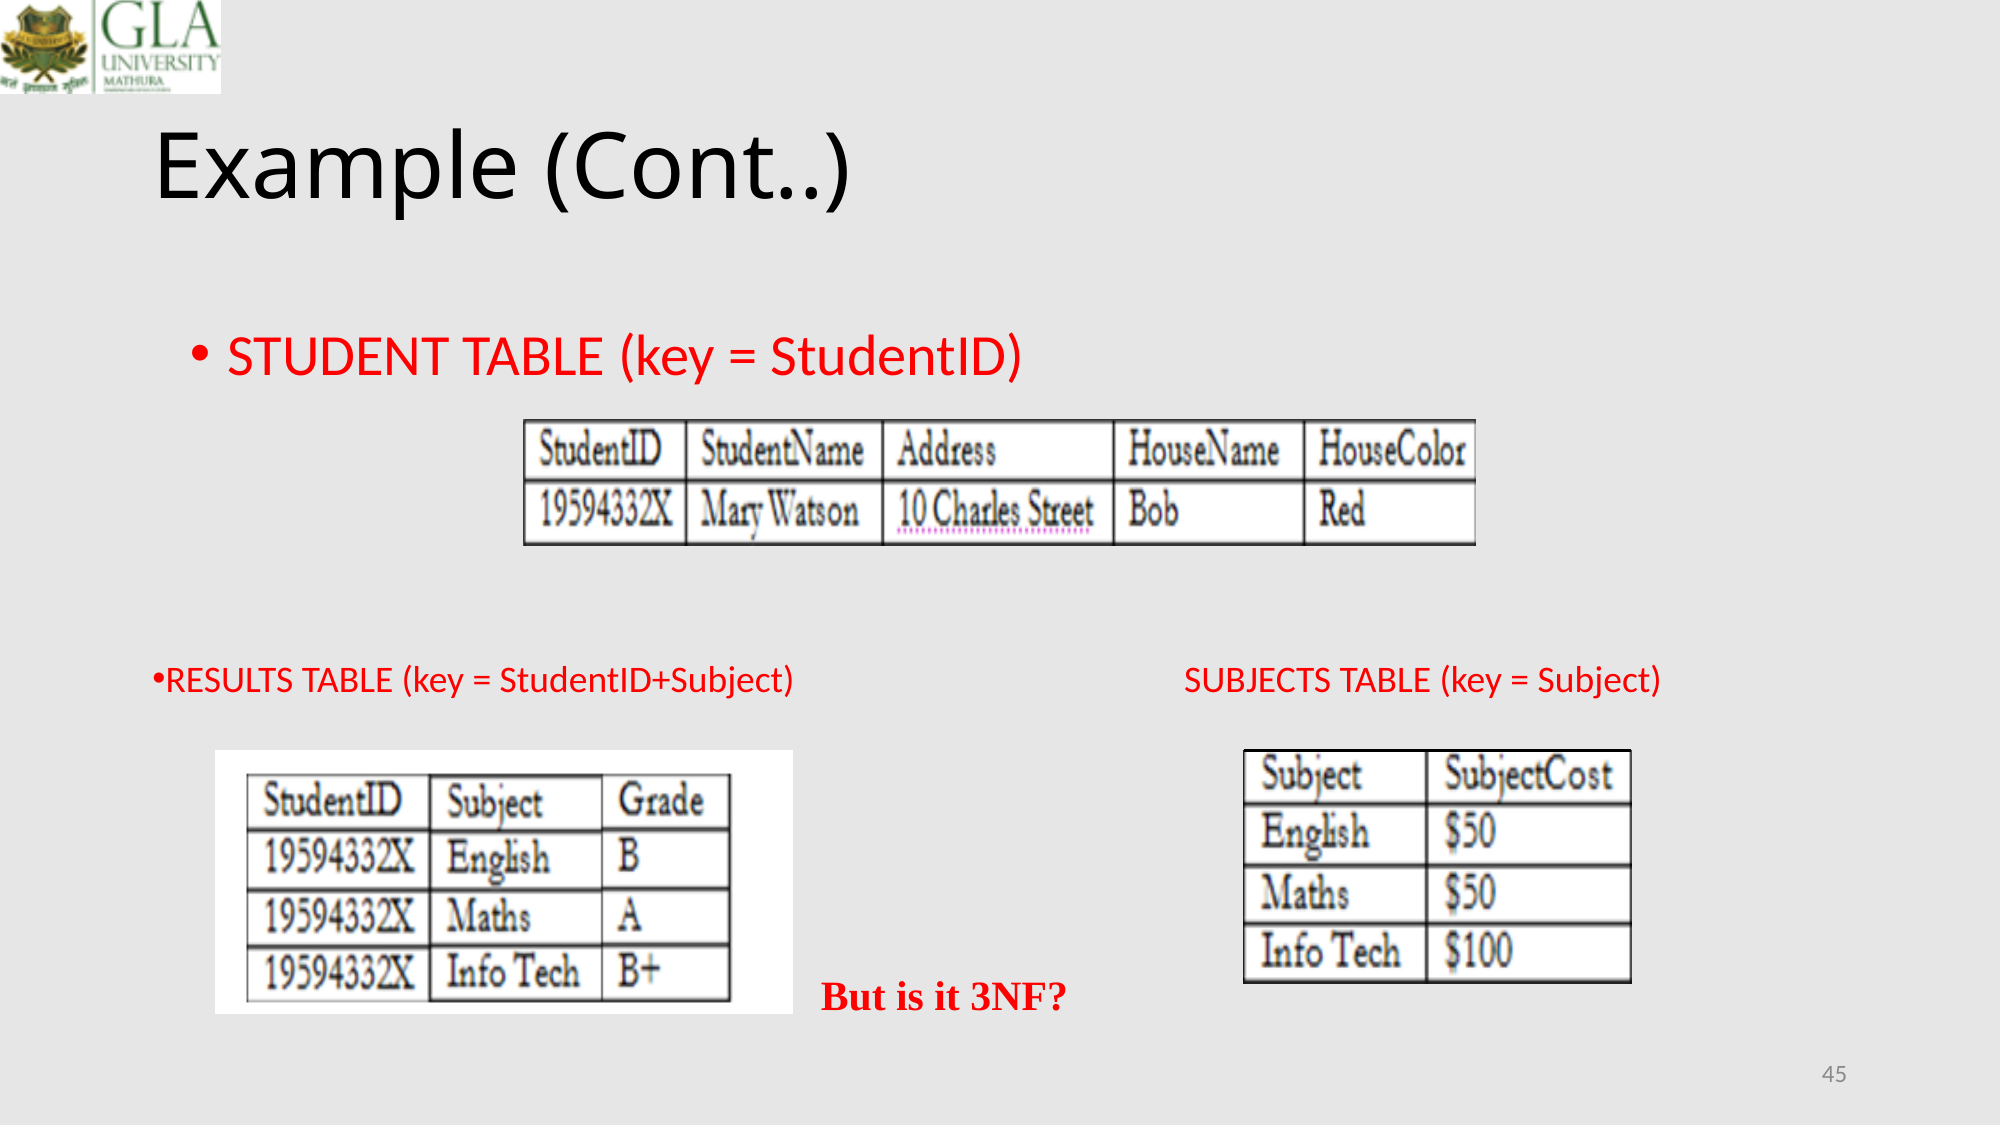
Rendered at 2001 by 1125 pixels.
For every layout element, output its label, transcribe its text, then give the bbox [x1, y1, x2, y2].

text_box But is it 3NF? [806, 967, 1084, 1028]
picture [523, 419, 1476, 546]
title Example (Cont..) [137, 59, 1863, 278]
picture [1243, 751, 1632, 984]
slide_number 45 [1412, 1042, 1863, 1103]
list STUDENT TABLE (key = StudentID) RESULTS TABLE (key = StudentID+Subject) SUBJECTS TABLE (key = Subject) [137, 299, 1863, 1014]
picture [214, 750, 793, 1014]
picture [0, 0, 221, 94]
